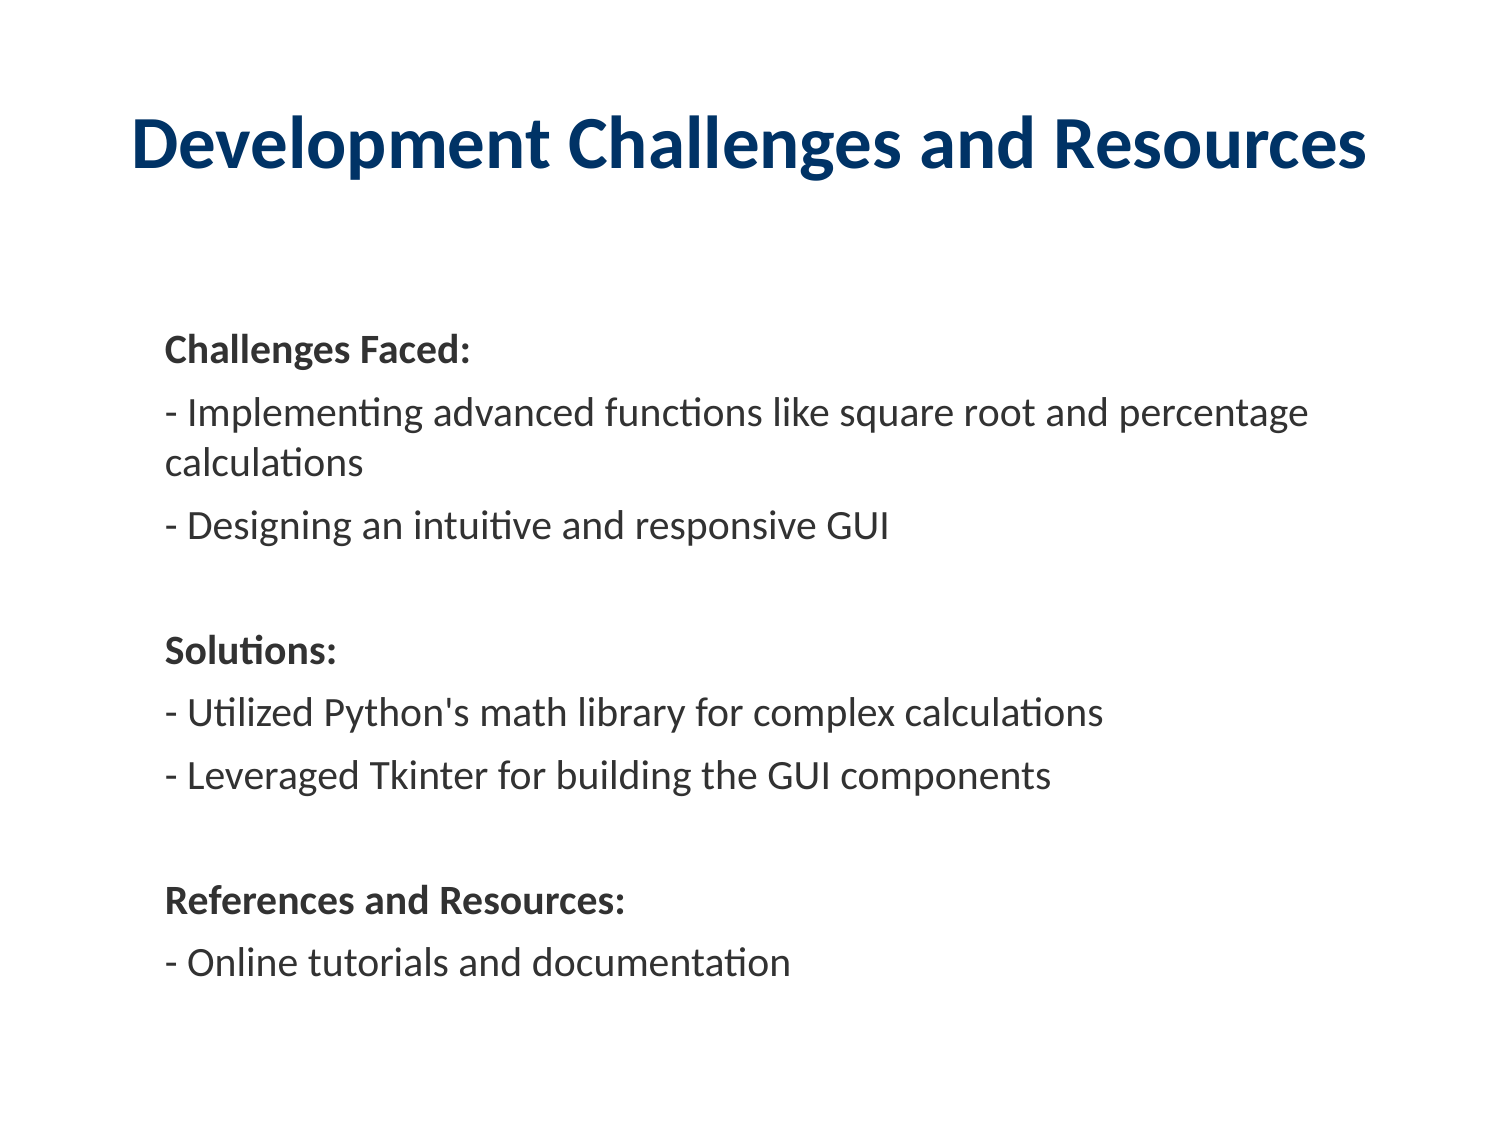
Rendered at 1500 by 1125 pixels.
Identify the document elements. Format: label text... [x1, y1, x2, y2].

text_box Challenges Faced: - Implementing advanced functions like square root and percentage calculations - Designing an intuitive and responsive GUI Solutions: - Utilized Python's math library for complex calculations - Leveraged Tkinter for building the GUI components References and Resources: - Online tutorials and documentation [149, 269, 1350, 1020]
title Development Challenges and Resources [75, 45, 1425, 233]
